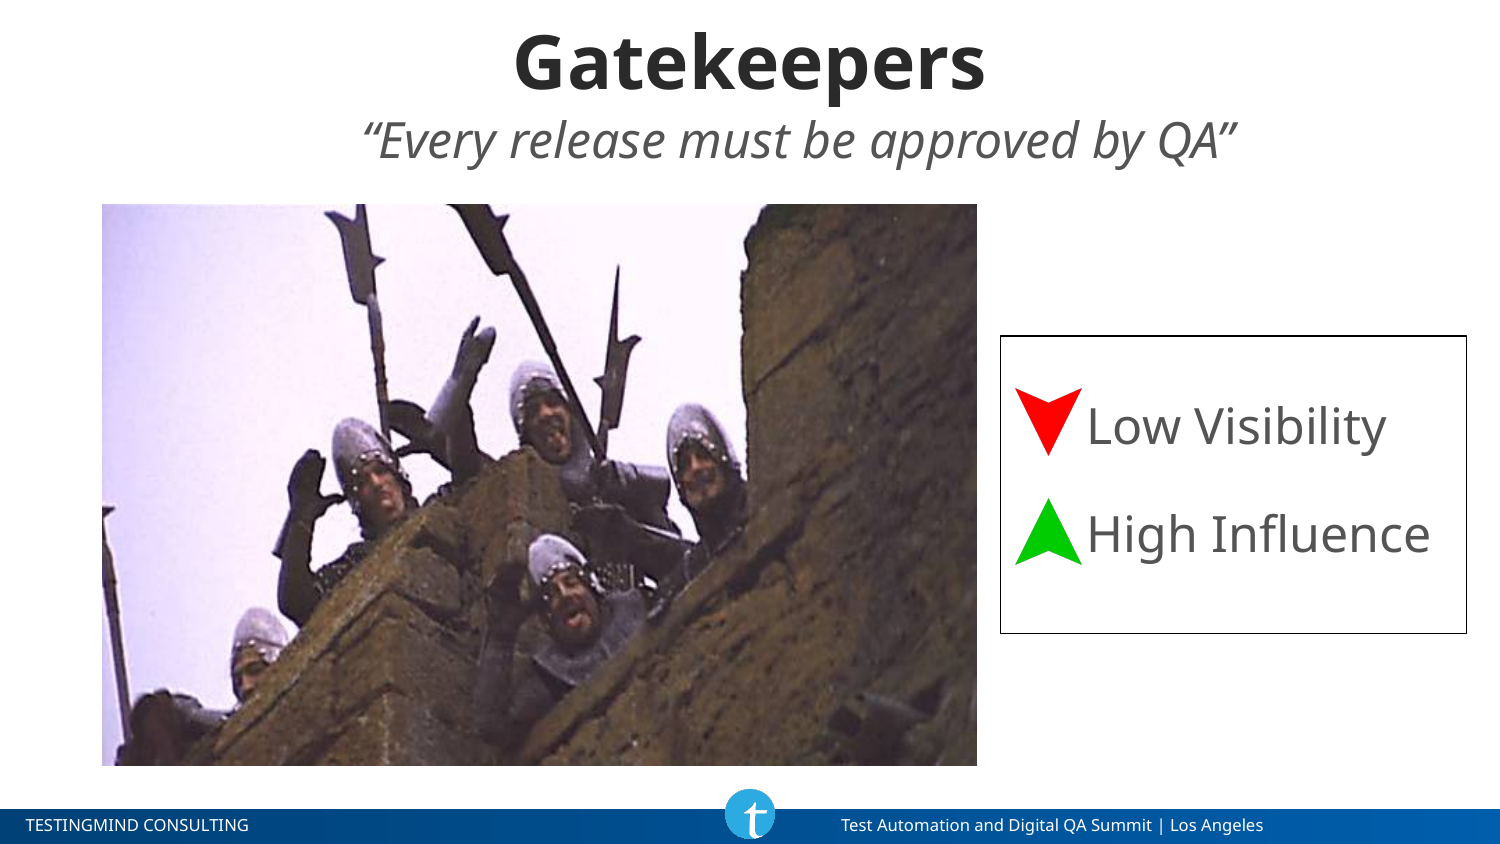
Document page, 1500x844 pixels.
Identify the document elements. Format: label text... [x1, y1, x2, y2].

list “Every release must be approved by QA” [102, 109, 1398, 194]
picture [102, 203, 978, 766]
picture [721, 785, 779, 843]
picture [1014, 388, 1082, 456]
picture [1014, 498, 1082, 566]
list Low Visibility High Influence [1000, 336, 1467, 634]
title Gatekeepers [149, 0, 1351, 109]
